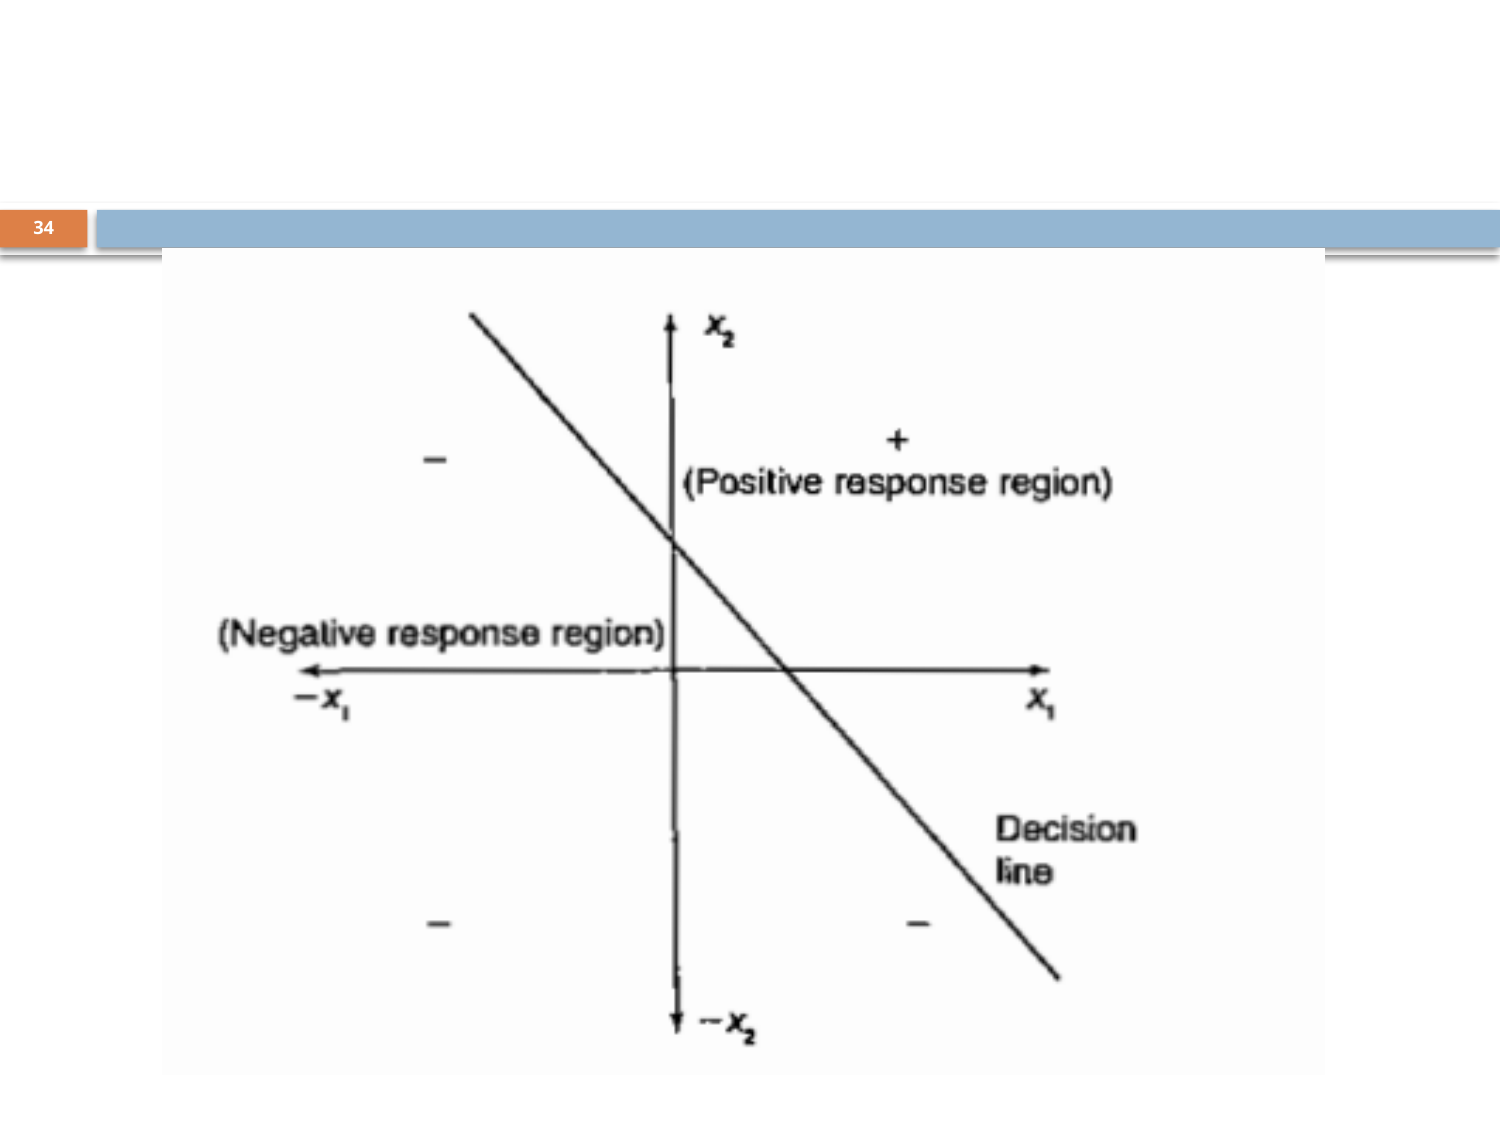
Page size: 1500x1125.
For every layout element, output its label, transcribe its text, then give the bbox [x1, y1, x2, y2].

slide_number 34 [0, 208, 88, 249]
picture [162, 248, 1326, 1076]
